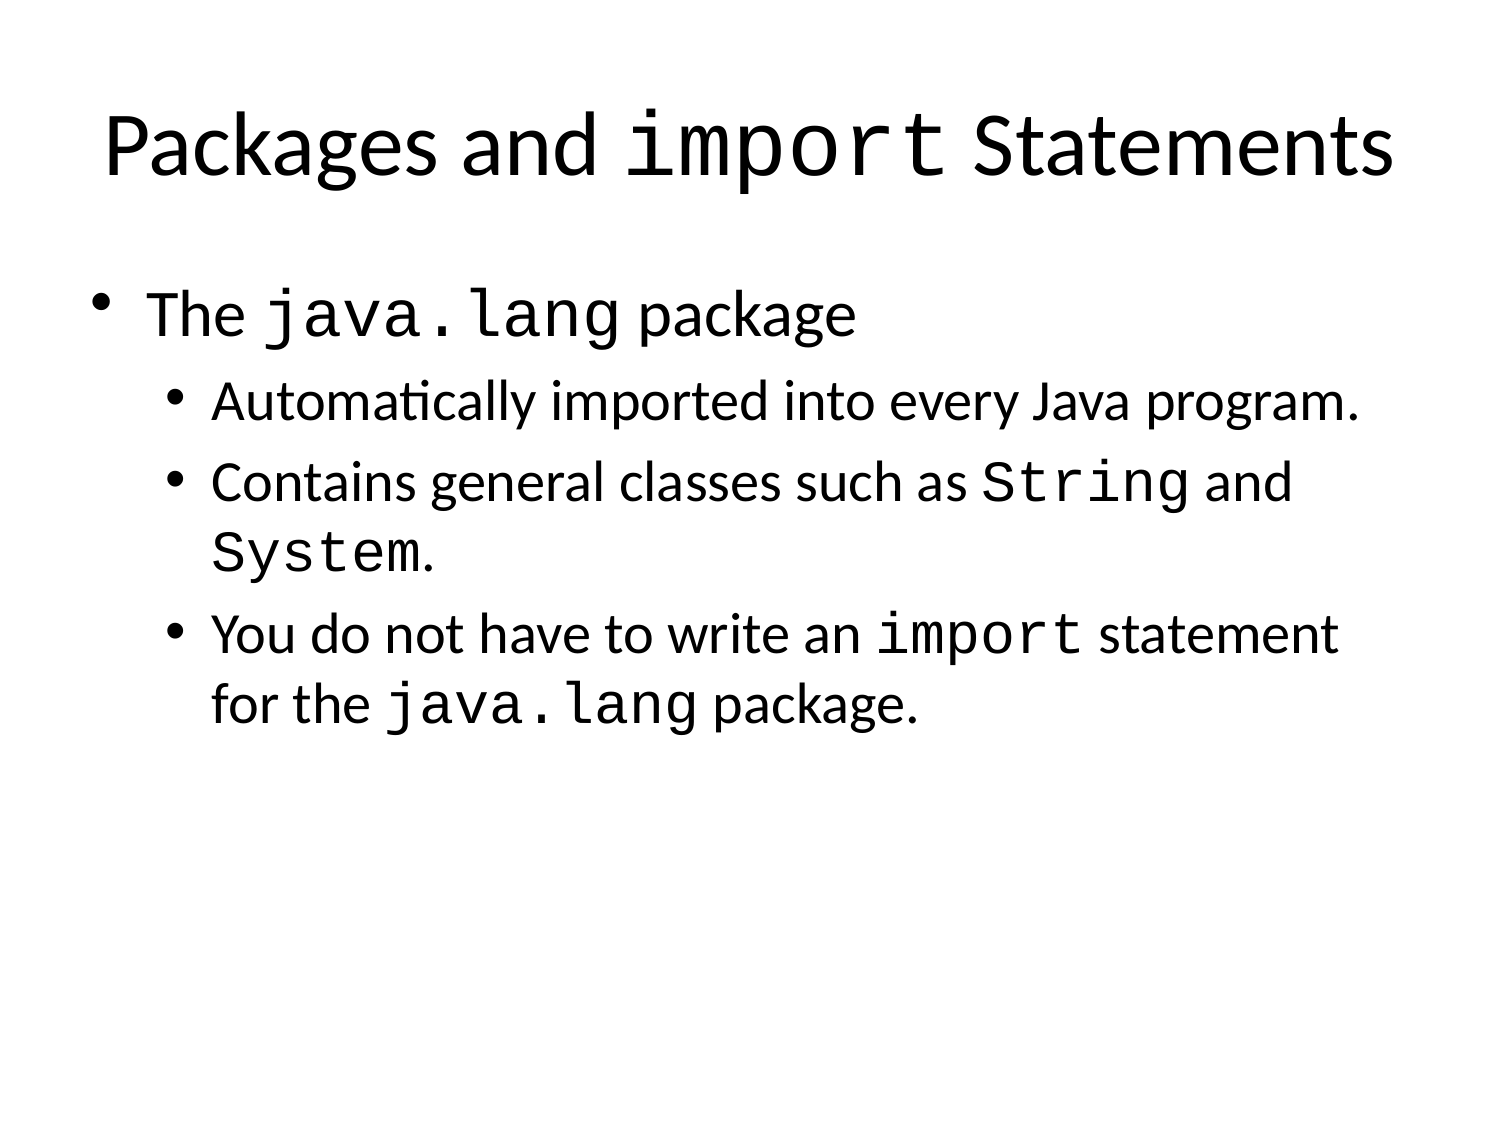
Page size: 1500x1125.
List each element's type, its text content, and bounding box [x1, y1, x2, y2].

title Packages and import Statements [75, 45, 1425, 233]
list The java.lang package Automatically imported into every Java program. Contains general classes such as String and System. You do not have to write an import statement for the java.lang package. [75, 262, 1425, 1005]
